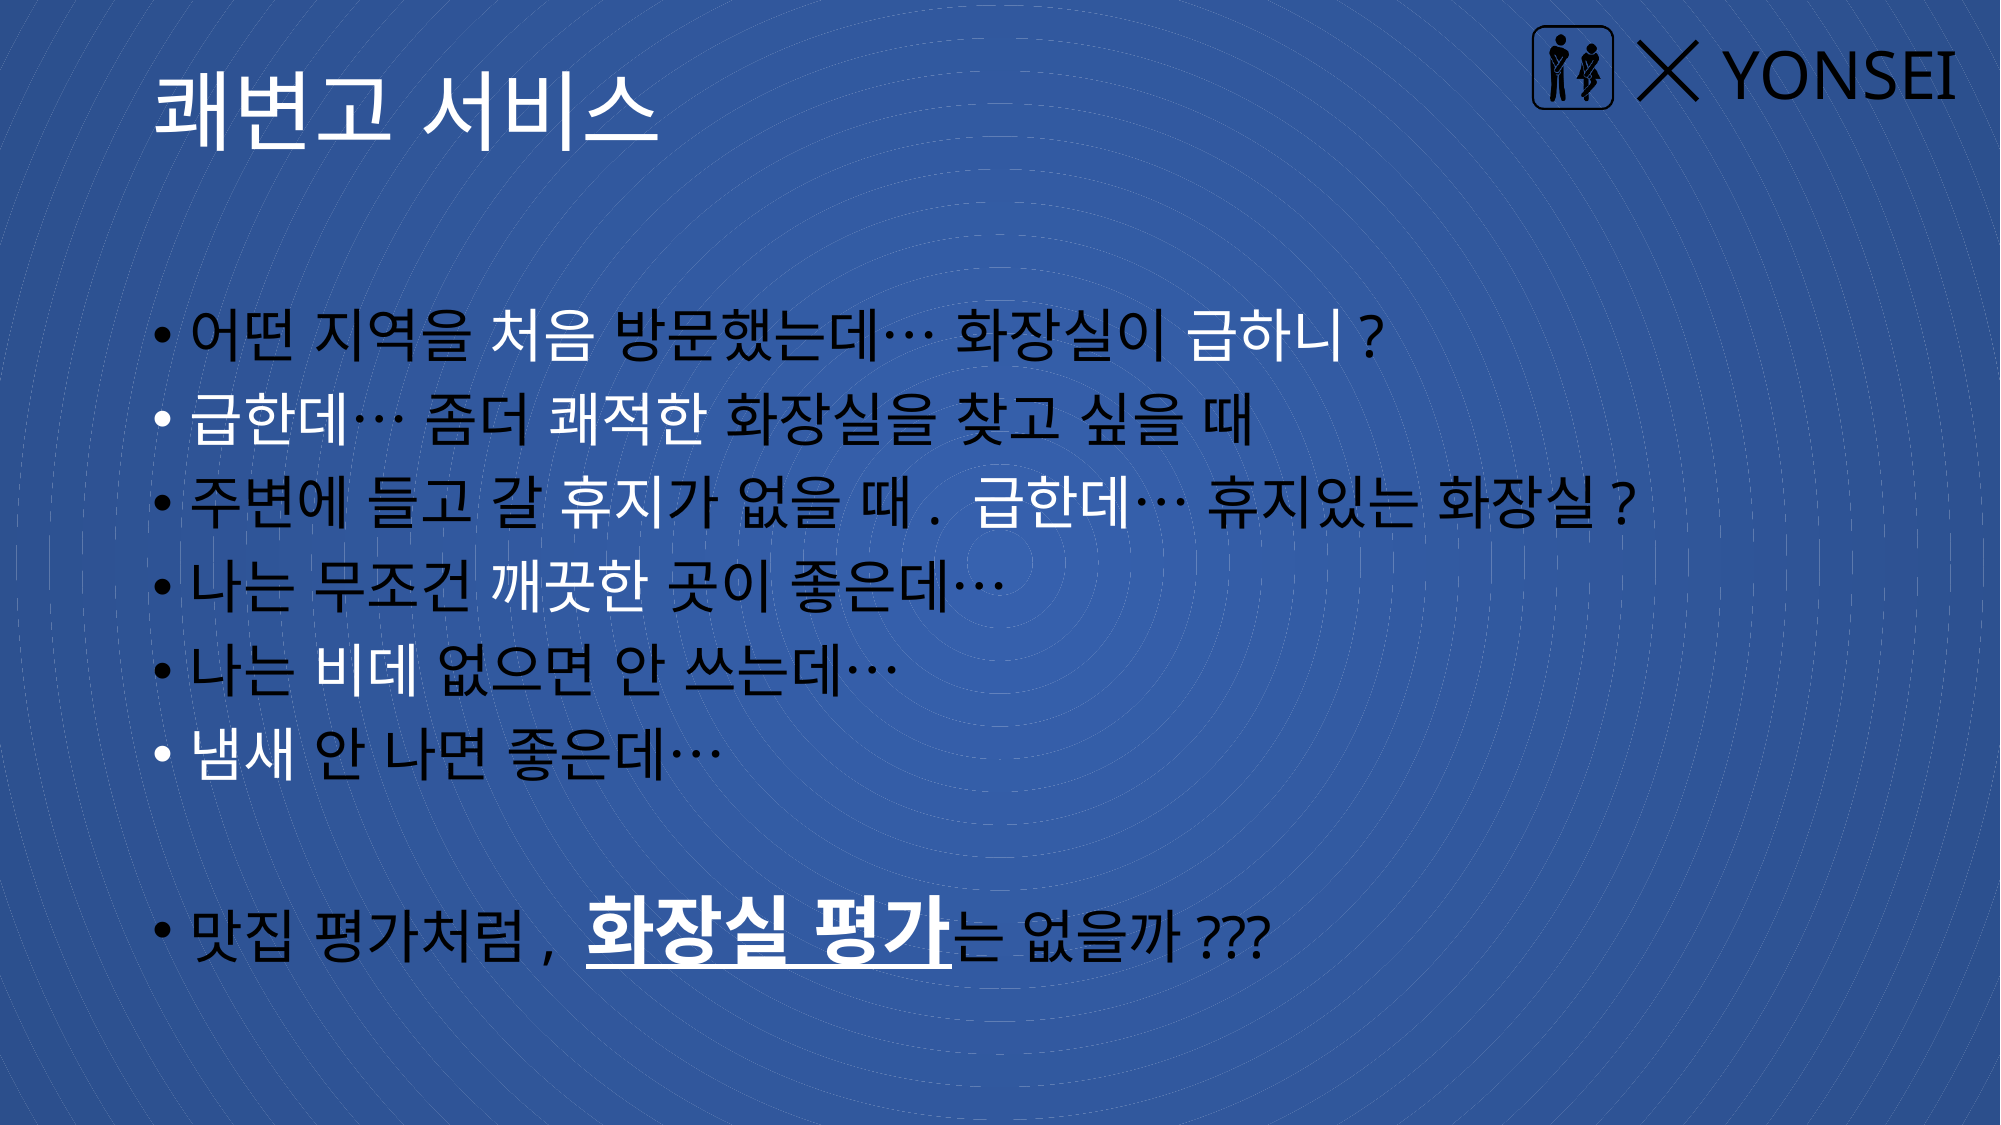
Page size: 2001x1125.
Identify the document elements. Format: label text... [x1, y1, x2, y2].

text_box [1530, 25, 1983, 122]
list 어떤 지역을 처음 방문했는데… 화장실이 급하니? 급한데… 좀더 쾌적한 화장실을 찾고 싶을 때 주변에 들고 갈 휴지가 없을 때. 급한데… 휴지있는 화장실? 나는 무조건 깨끗한 곳이 좋은데… 나는 비데 없으면 안 쓰는데… 냄새 안 나면 좋은데… 맛집 평가처럼, 화장실 평가는 없을까??? [137, 299, 1863, 1014]
title 쾌변고 서비스 [137, 59, 1863, 278]
